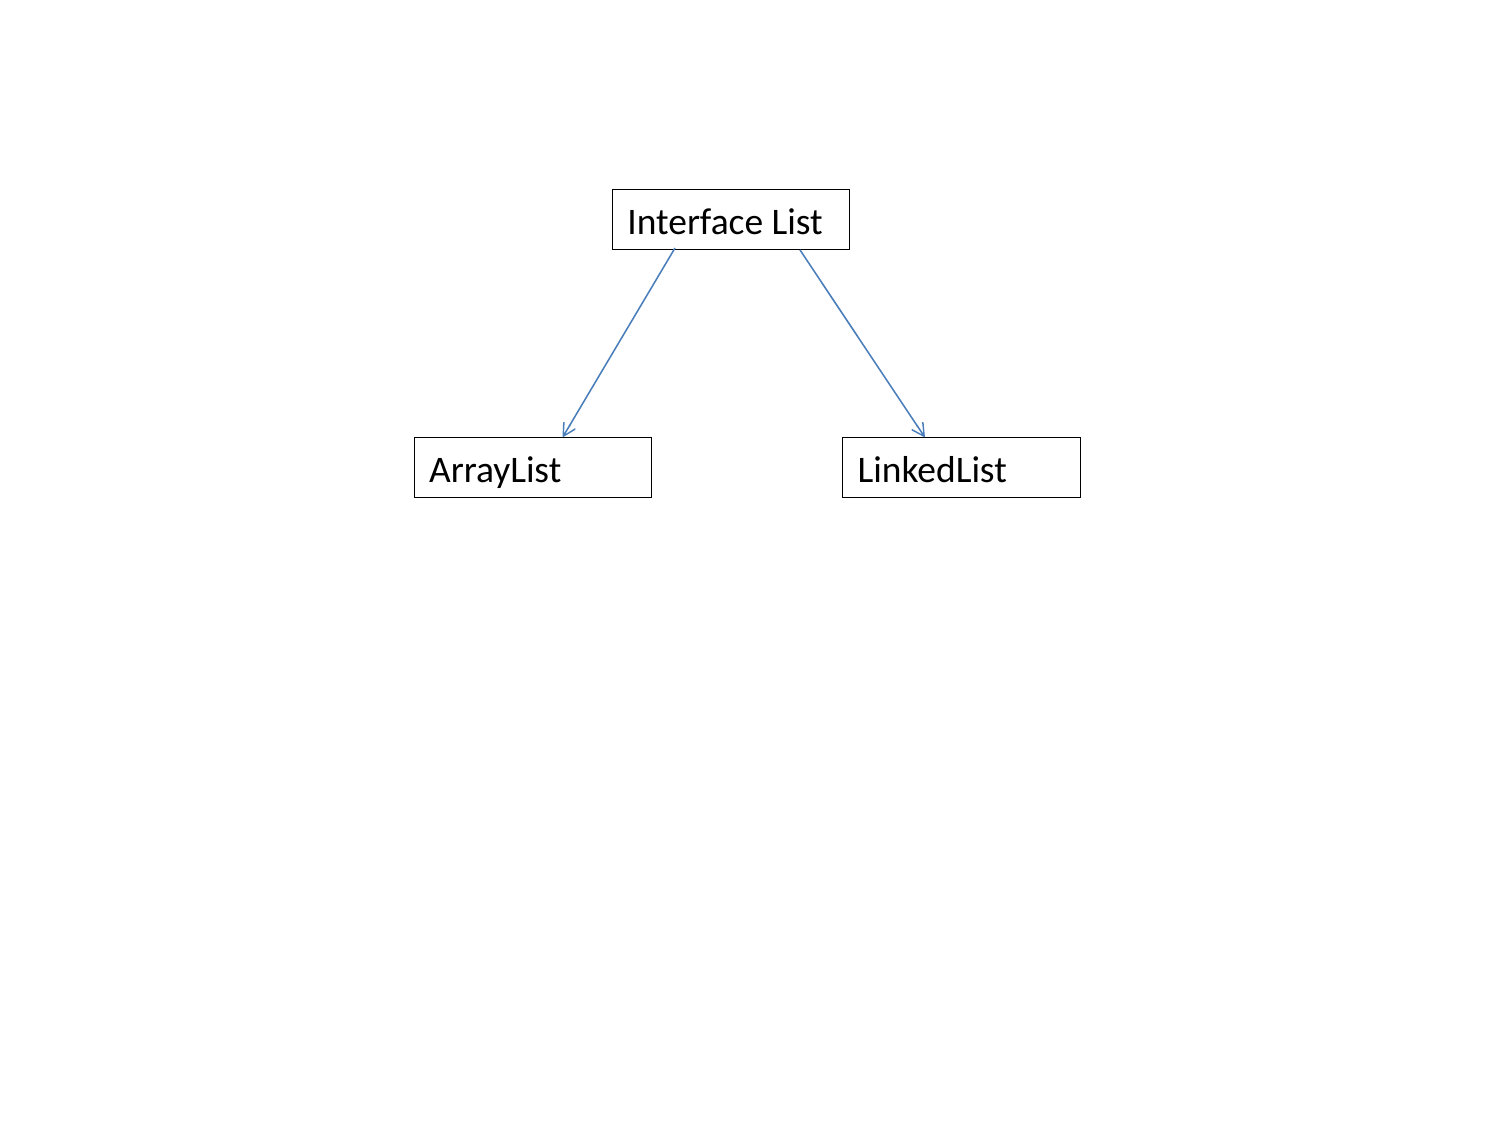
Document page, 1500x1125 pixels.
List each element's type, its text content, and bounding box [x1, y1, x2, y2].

text_box Interface List [612, 189, 850, 250]
text_box LinkedList [842, 437, 1081, 498]
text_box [562, 247, 676, 438]
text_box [799, 249, 926, 438]
text_box ArrayList [414, 437, 652, 498]
